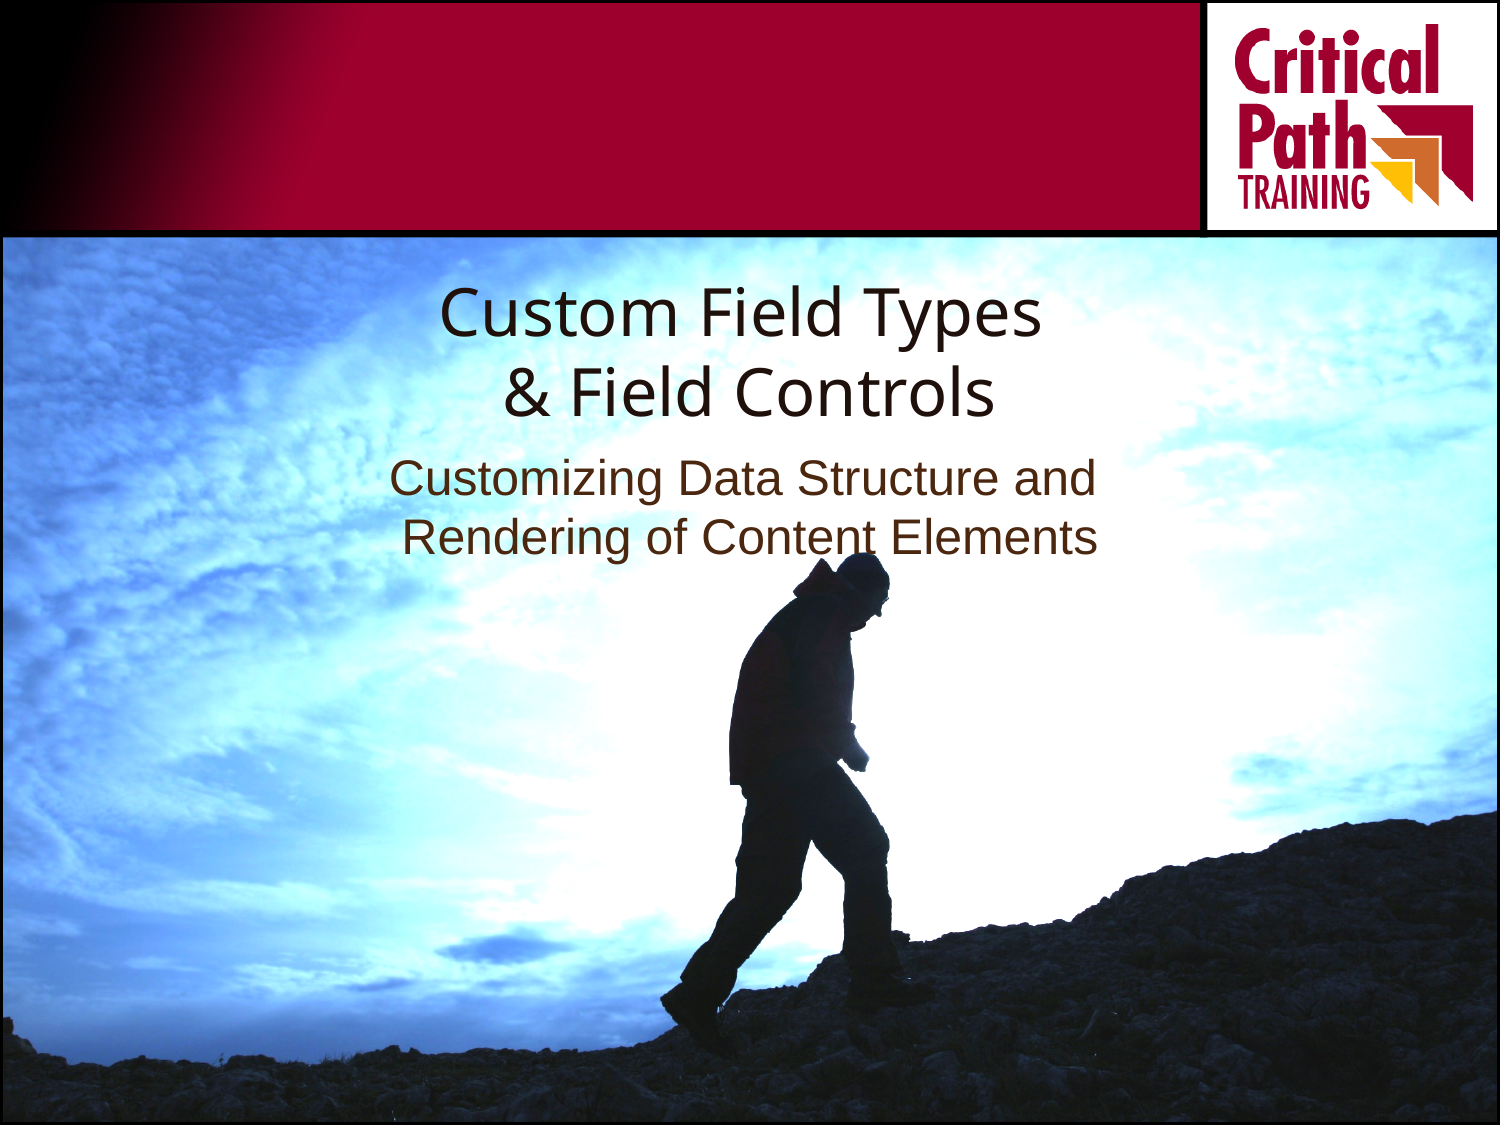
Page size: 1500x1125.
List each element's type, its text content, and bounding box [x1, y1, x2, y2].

title Custom Field Types & Field Controls [50, 262, 1450, 437]
picture [1235, 24, 1475, 213]
picture [3, 3, 1200, 230]
subtitle Customizing Data Structure and Rendering of Content Elements [50, 437, 1450, 625]
